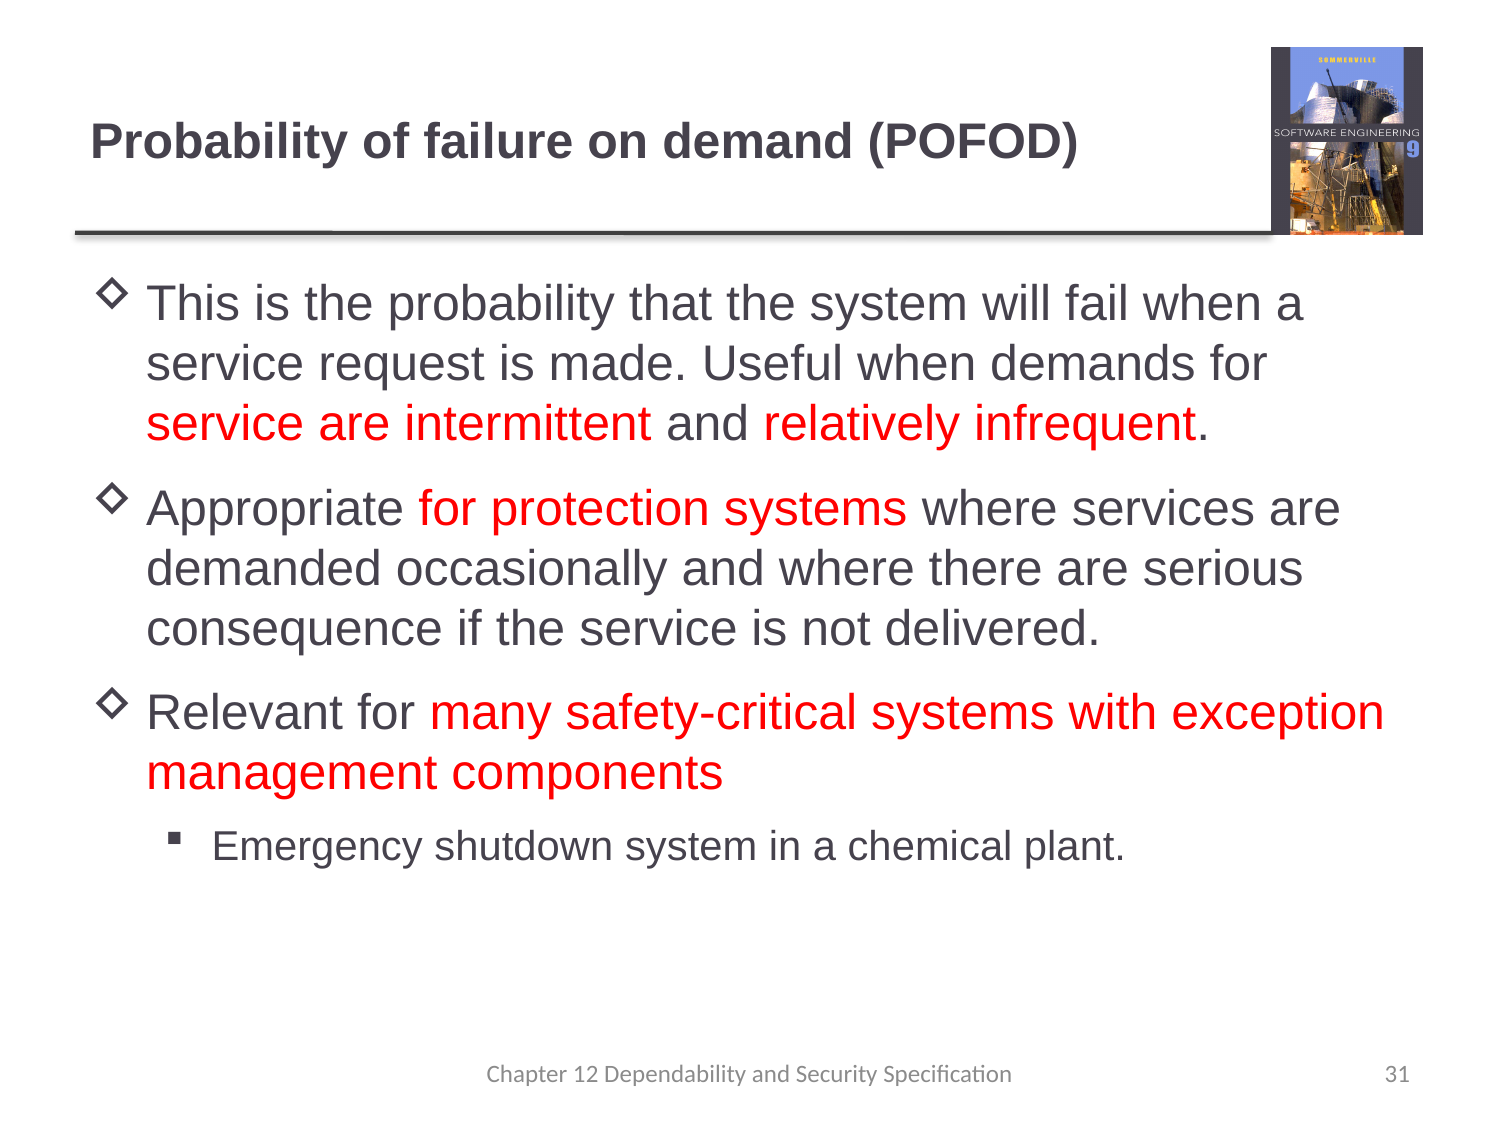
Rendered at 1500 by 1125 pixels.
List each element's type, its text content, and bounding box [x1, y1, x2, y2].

list This is the probability that the system will fail when a service request is made. Useful when demands for service are intermittent and relatively infrequent. Appropriate for protection systems where services are demanded occasionally and where there are serious consequence if the service is not delivered. Relevant for many safety-critical systems with exception management components Emergency shutdown system in a chemical plant. [75, 262, 1425, 1005]
slide_number 31 [1075, 1042, 1425, 1103]
title Probability of failure on demand (POFOD) [74, 44, 1272, 233]
picture [1272, 47, 1423, 235]
footer Chapter 12 Dependability and Security Specification [425, 1042, 1075, 1103]
